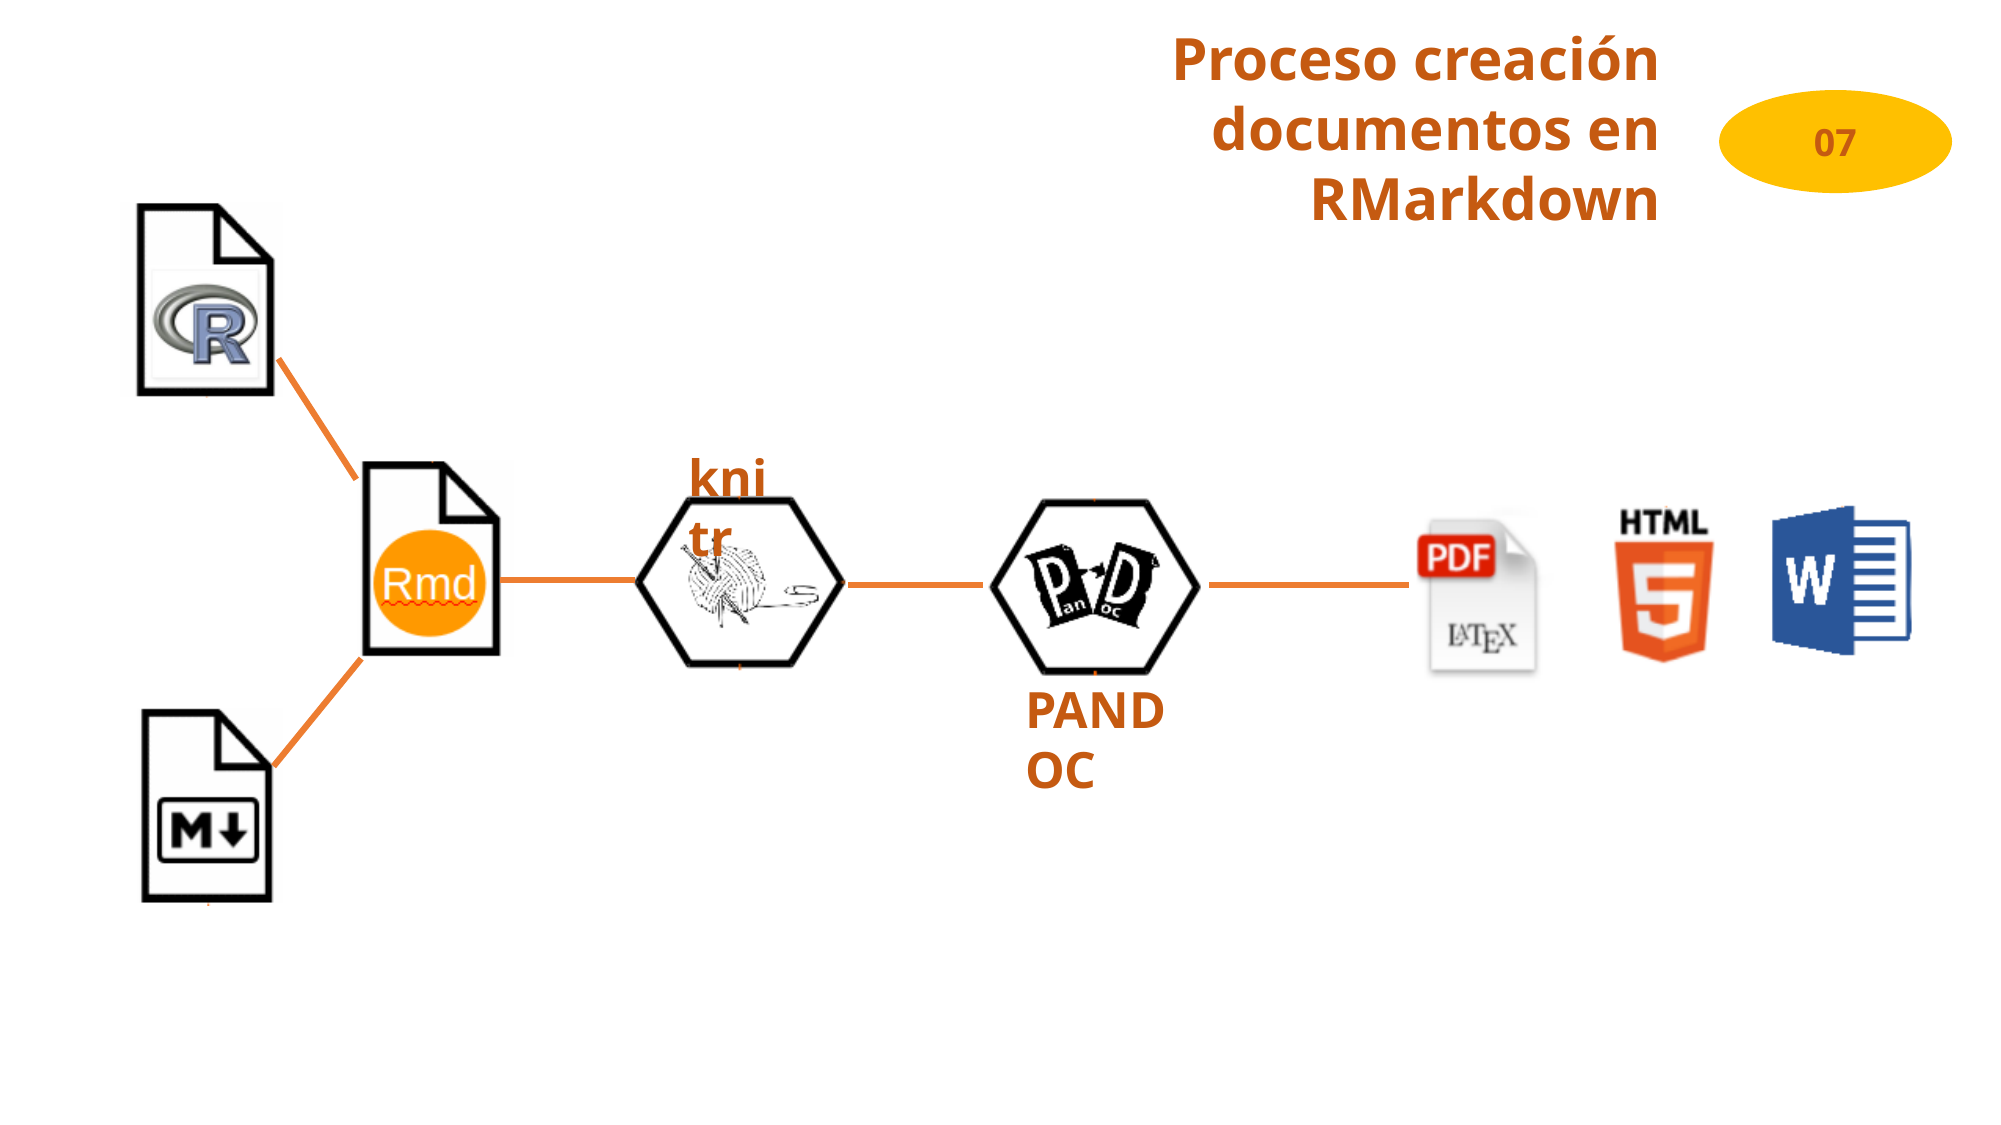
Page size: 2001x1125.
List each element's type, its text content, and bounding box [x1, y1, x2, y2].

picture [959, 469, 1259, 691]
text_box knitr [673, 438, 797, 479]
picture [137, 703, 283, 906]
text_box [870, 91, 1951, 192]
picture [615, 479, 891, 672]
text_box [278, 358, 357, 480]
text_box PANDOC [1010, 691, 1210, 807]
picture [347, 449, 520, 675]
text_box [273, 658, 362, 767]
picture [120, 191, 283, 398]
picture [1389, 478, 1951, 704]
